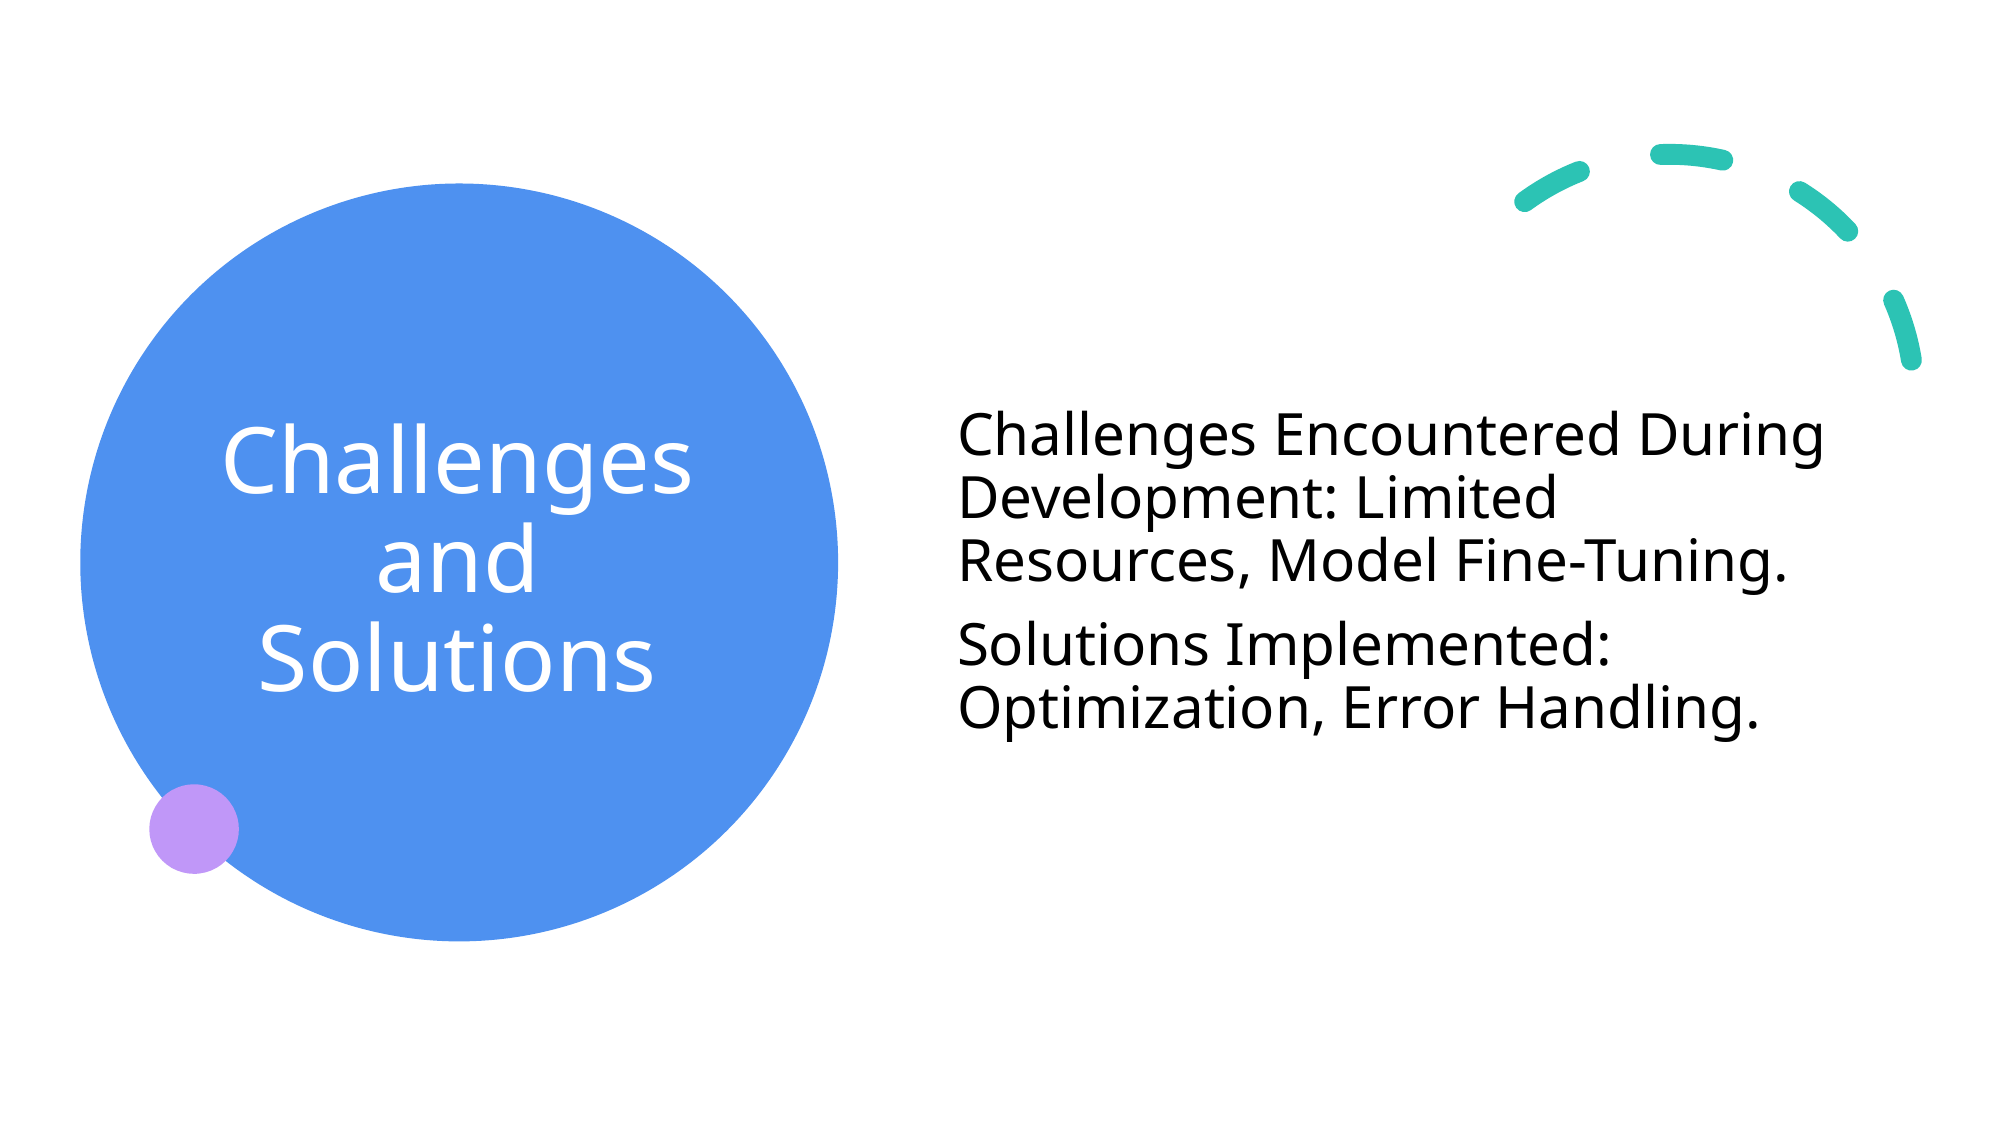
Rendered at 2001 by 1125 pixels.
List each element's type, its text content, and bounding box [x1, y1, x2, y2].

list Challenges Encountered During Development: Limited Resources, Model Fine-Tuning. Solutions Implemented: Optimization, Error Handling. [948, 249, 1848, 896]
title Challenges and Solutions [191, 228, 724, 898]
